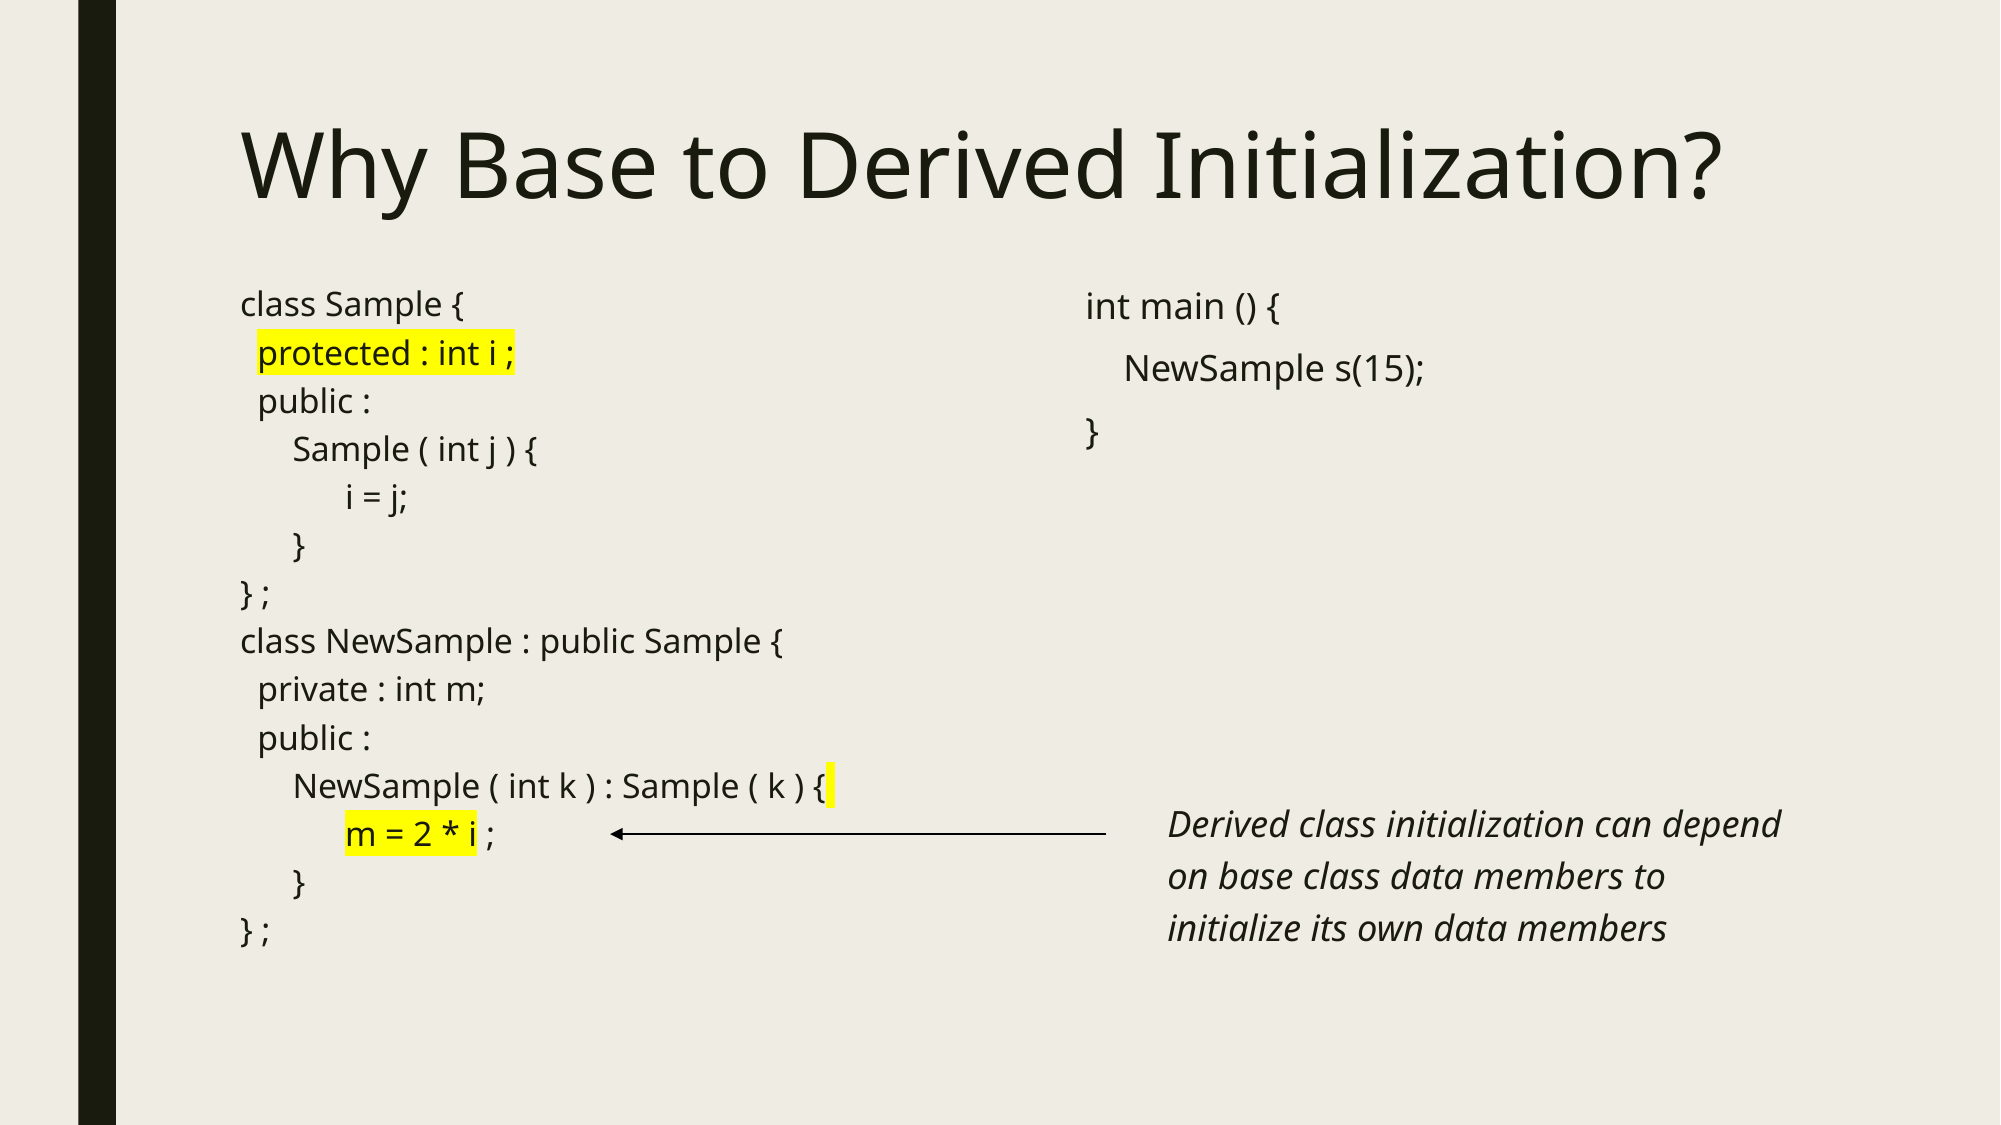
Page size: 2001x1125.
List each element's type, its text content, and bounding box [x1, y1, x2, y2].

title Why Base to Derived Initialization? [225, 112, 1800, 232]
list class Sample { protected : int i ; public : Sample ( int j ) { i = j; } } ; class NewSample : public Sample { private : int m; public : NewSample ( int k ) : Sample ( k ) { m = 2 * i ; } } ; [225, 278, 989, 963]
list int main () { NewSample s(15); } Derived class initialization can depend on base class data members to initialize its own data members [1070, 278, 1801, 963]
